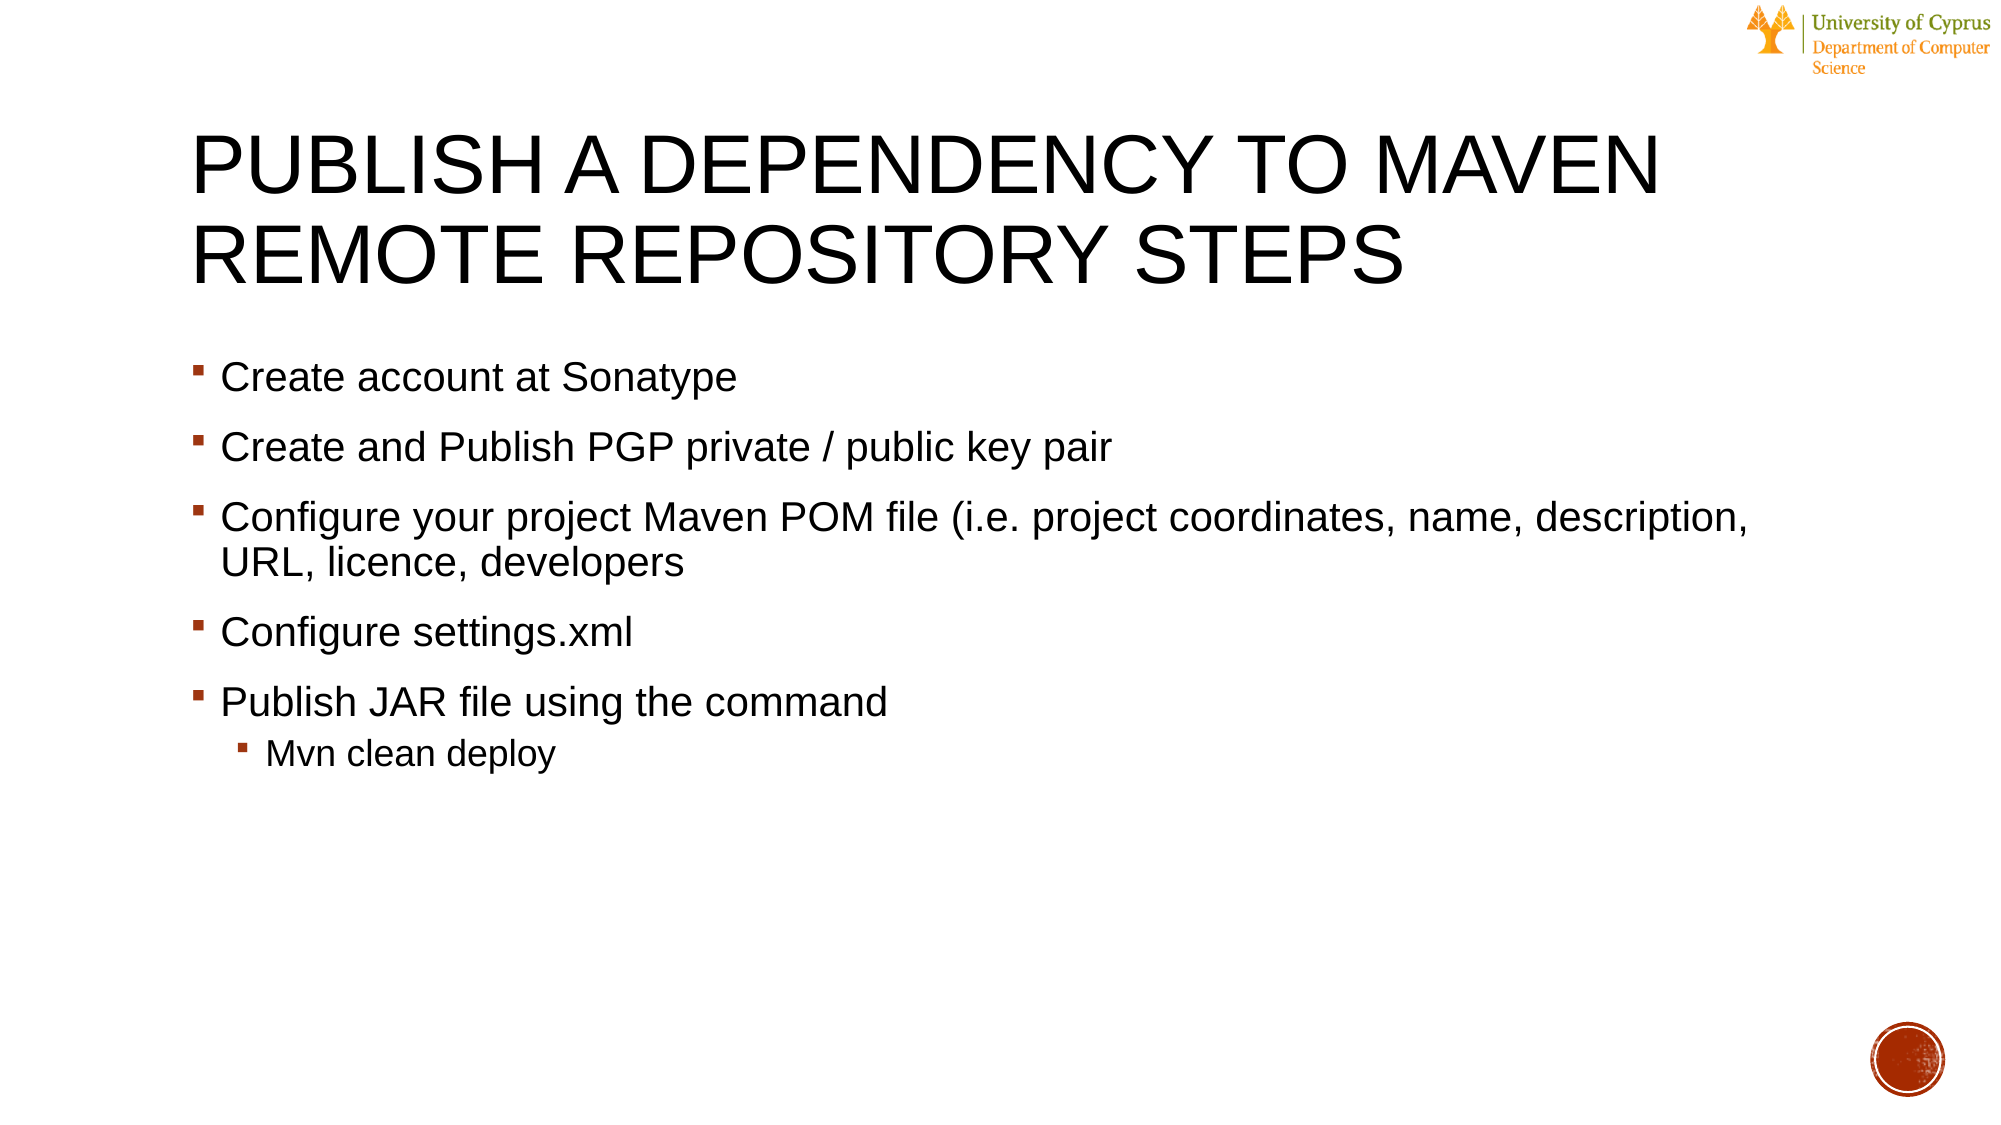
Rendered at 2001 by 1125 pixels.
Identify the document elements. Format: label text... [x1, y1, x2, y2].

list Create account at Sonatype Create and Publish PGP private / public key pair Configure your project Maven POM file (i.e. project coordinates, name, description, URL, licence, developers Configure settings.xml Publish JAR file using the command Mvn clean deploy [175, 348, 1826, 1013]
picture [1744, 0, 1994, 90]
title publish a dependency to maven remote repository steps [175, 79, 1826, 344]
